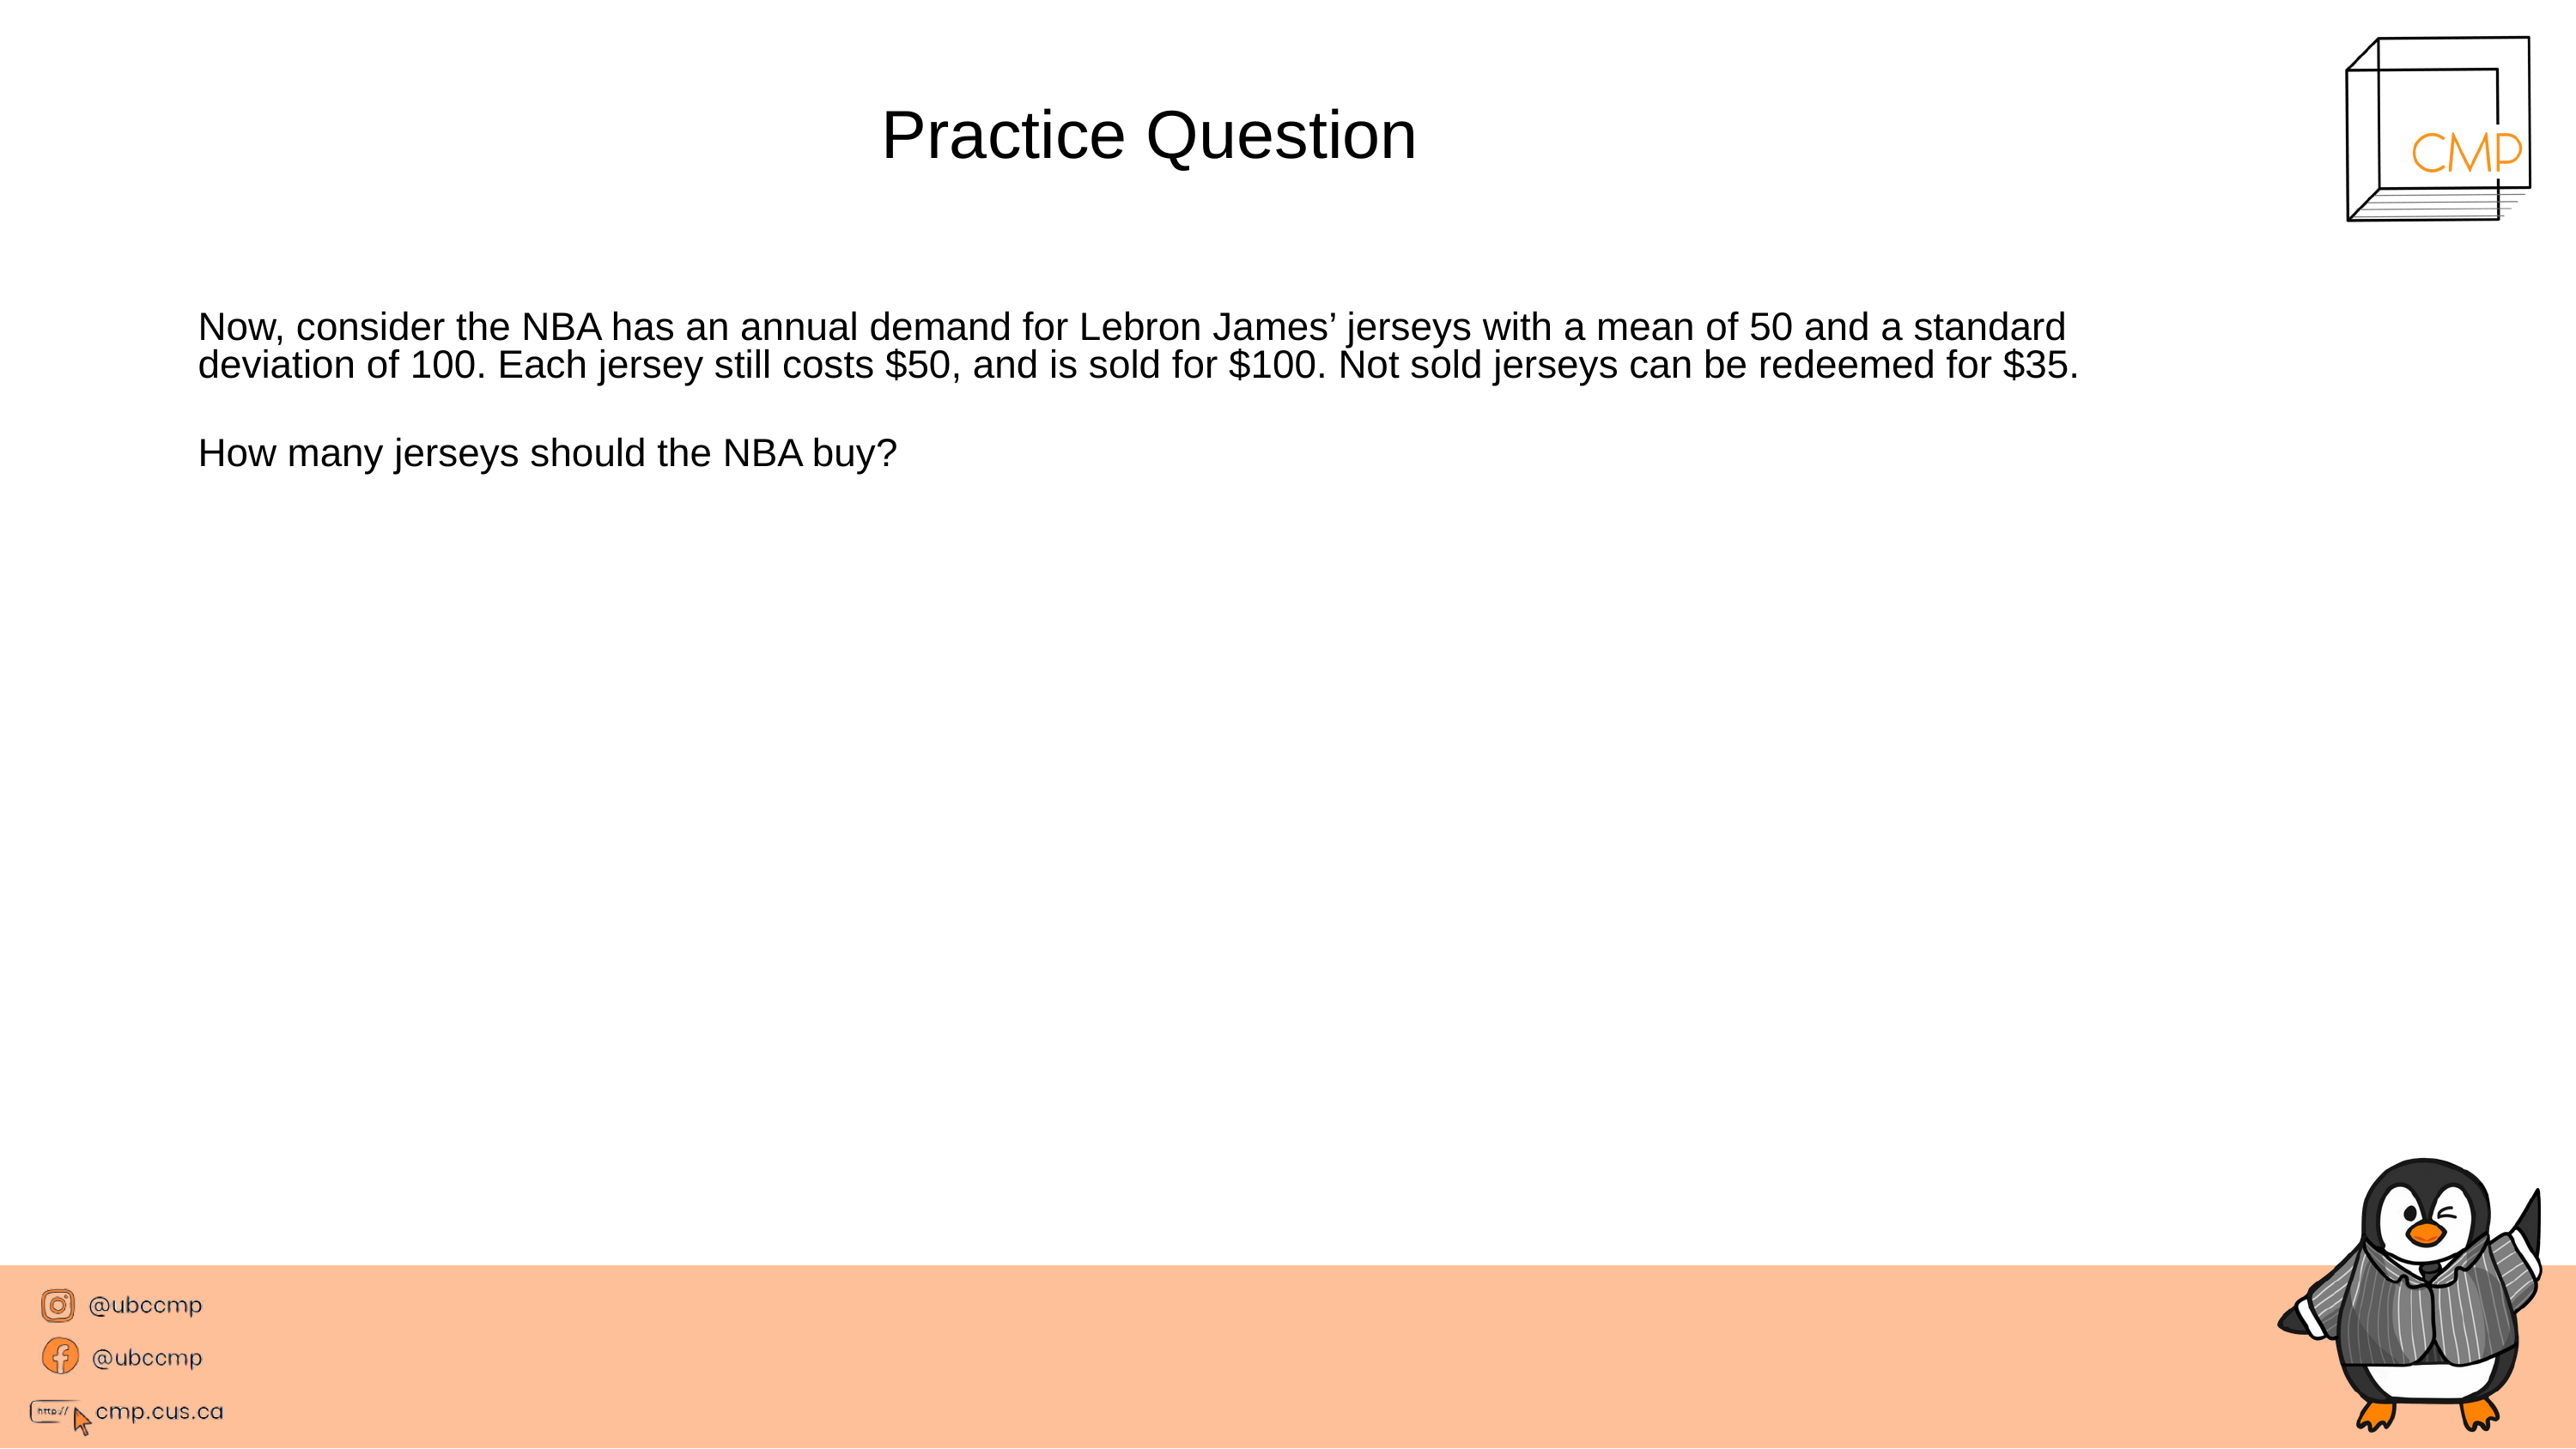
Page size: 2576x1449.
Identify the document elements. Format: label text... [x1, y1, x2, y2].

picture [15, 1276, 258, 1442]
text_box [0, 1245, 2227, 1449]
title Practice Question [570, 50, 1730, 212]
picture [2232, 1003, 2576, 1449]
picture [2233, 0, 2576, 337]
list Now, consider the NBA has an annual demand for Lebron James’ jerseys with a mean of 50 and a standard deviation of 100. Each jersey still costs $50, and is sold for $100. Not sold jerseys can be redeemed for $35. How many jerseys should the NBA buy? [185, 304, 2217, 1245]
